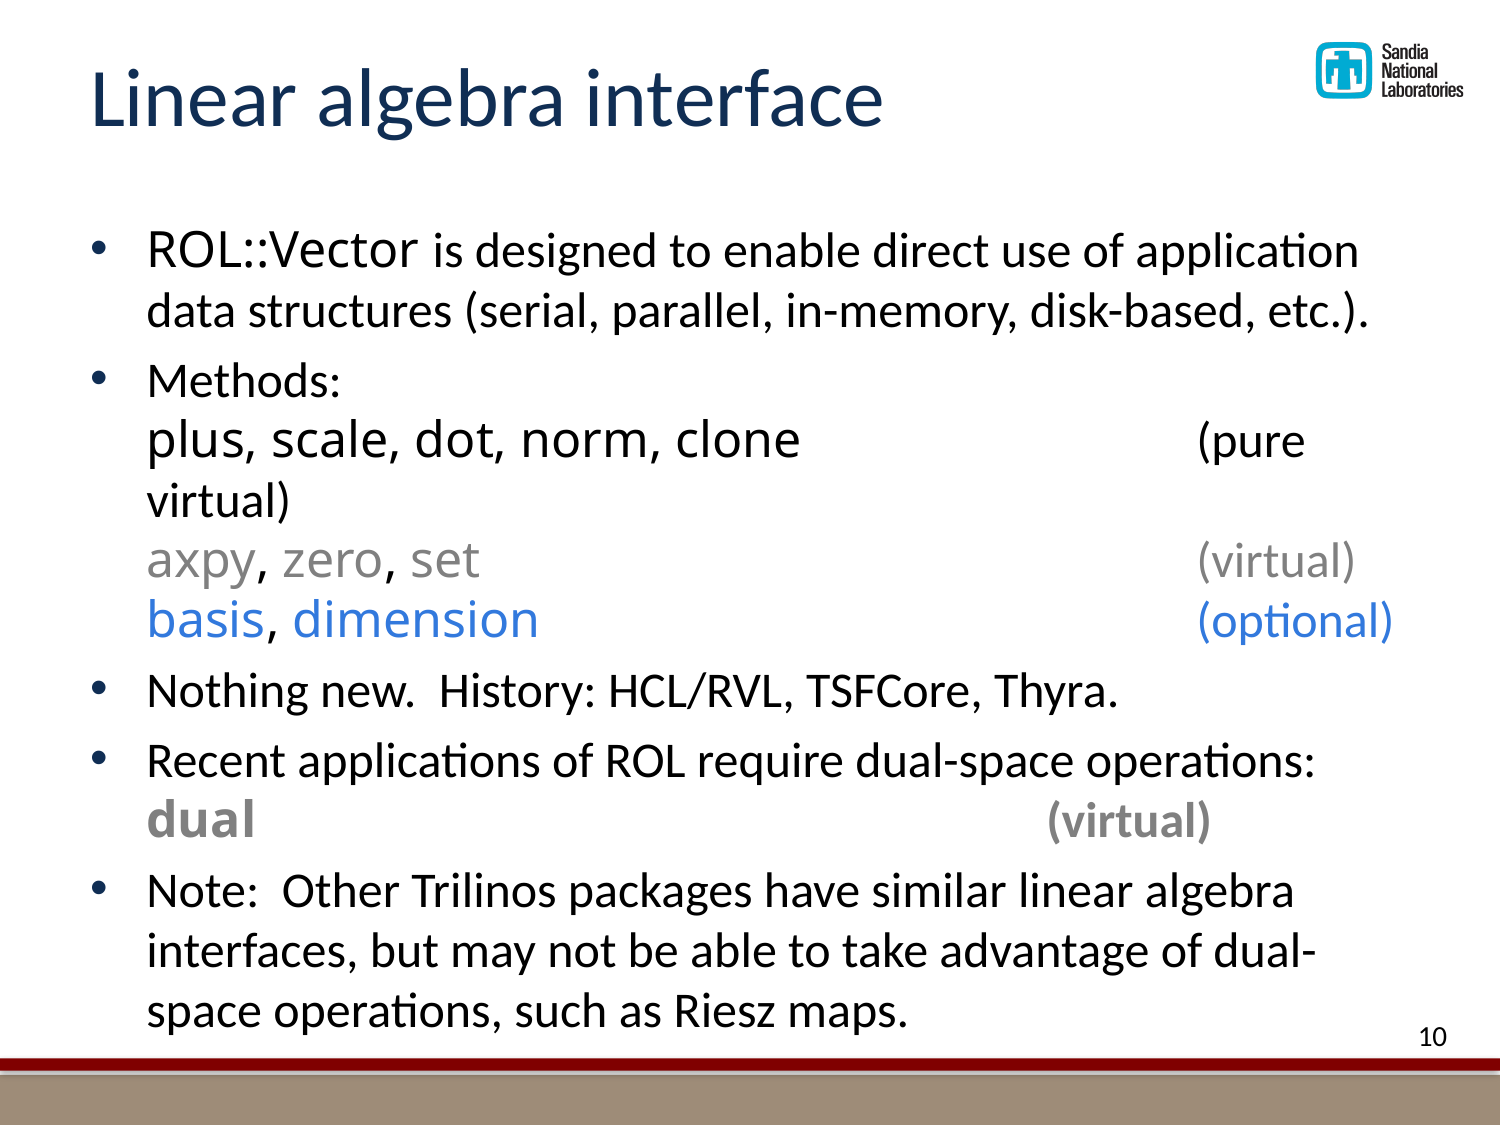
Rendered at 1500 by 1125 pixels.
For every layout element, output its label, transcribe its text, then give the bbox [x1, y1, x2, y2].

list ROL::Vector is designed to enable direct use of application data structures (serial, parallel, in-memory, disk-based, etc.). Methods: plus, scale, dot, norm, clone (pure virtual) axpy, zero, set (virtual) basis, dimension (optional) Nothing new. History: HCL/RVL, TSFCore, Thyra. Recent applications of ROL require dual-space operations: dual (virtual) Note: Other Trilinos packages have similar linear algebra interfaces, but may not be able to take advantage of dual-space operations, such as Riesz maps. [74, 209, 1426, 1006]
picture [1426, 37, 1467, 105]
title Linear algebra interface [74, 11, 1426, 175]
slide_number 10 [1362, 1009, 1463, 1072]
